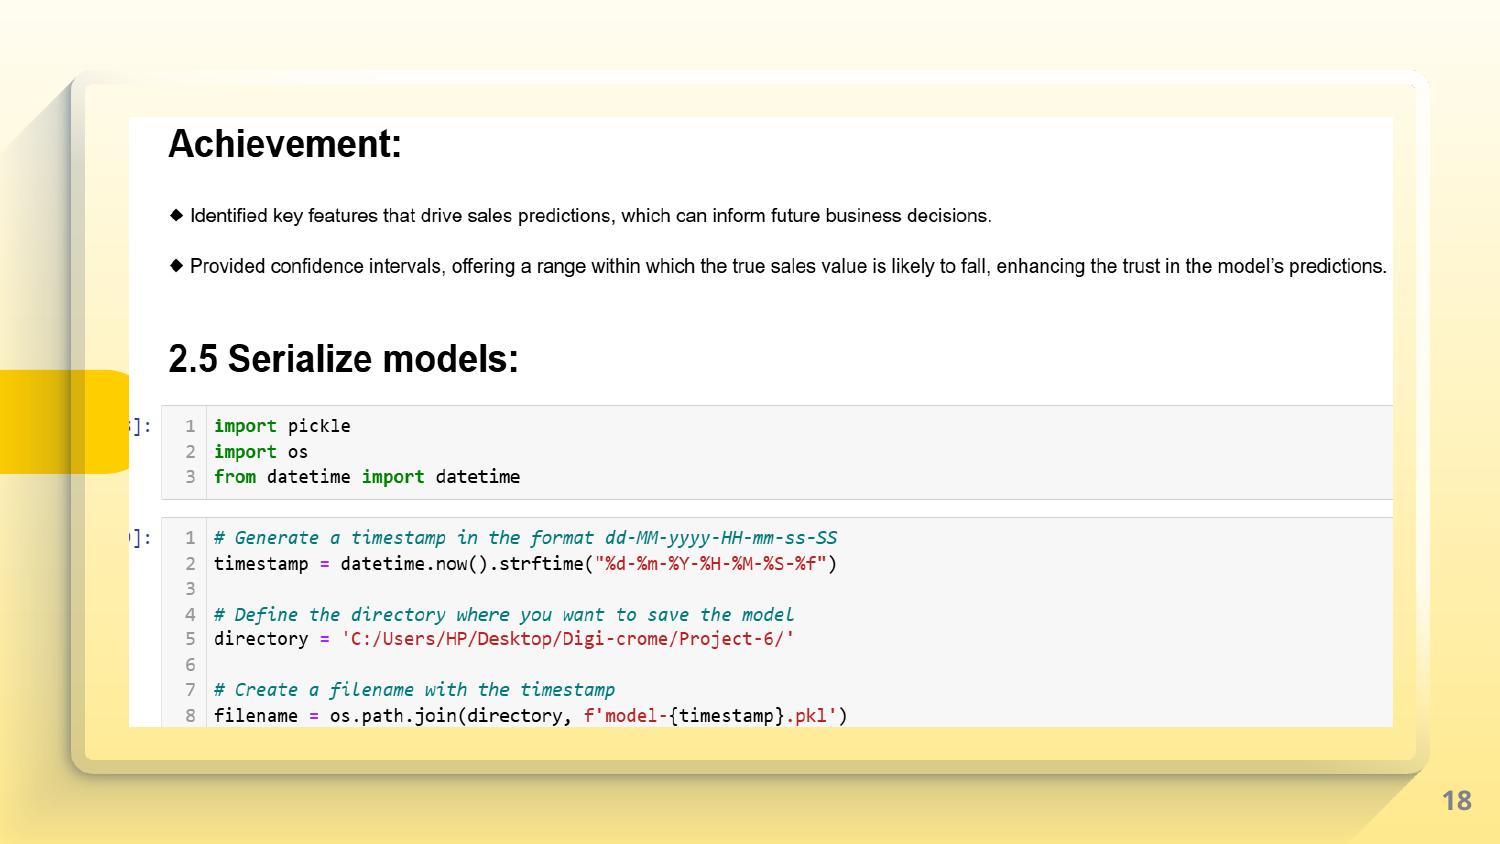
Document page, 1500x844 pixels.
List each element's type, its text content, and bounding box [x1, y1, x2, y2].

picture [0, 0, 1500, 844]
slide_number 18 [1414, 759, 1500, 844]
